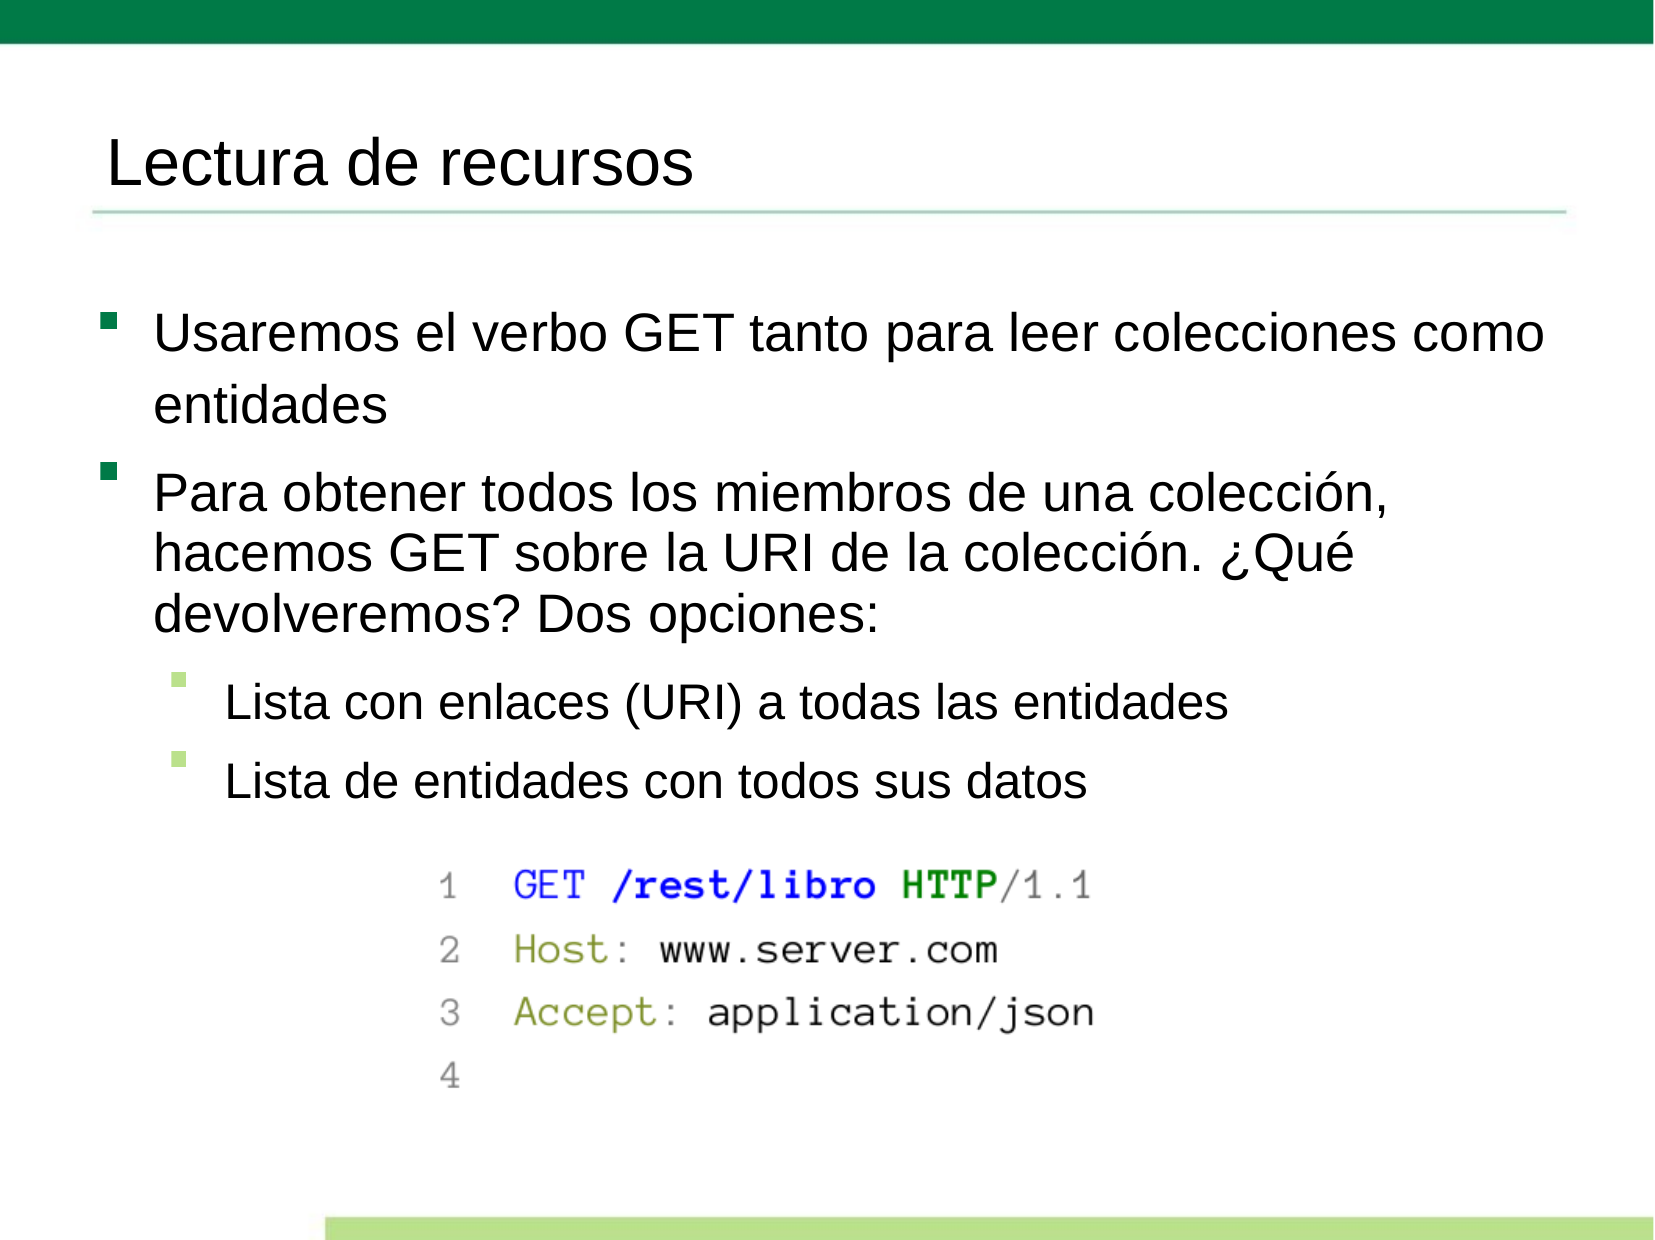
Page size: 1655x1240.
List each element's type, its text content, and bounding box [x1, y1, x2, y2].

text_box [422, 856, 1122, 1110]
list Usaremos el verbo GET tanto para leer colecciones como entidades Para obtener todos los miembros de una colección, hacemos GET sobre la URI de la colección. ¿Qué devolveremos? Dos opciones: Lista con enlaces (URI) a todas las entidades Lista de entidades con todos sus datos [90, 282, 1565, 995]
picture [0, 0, 1654, 1240]
title Lectura de recursos [104, 116, 699, 282]
